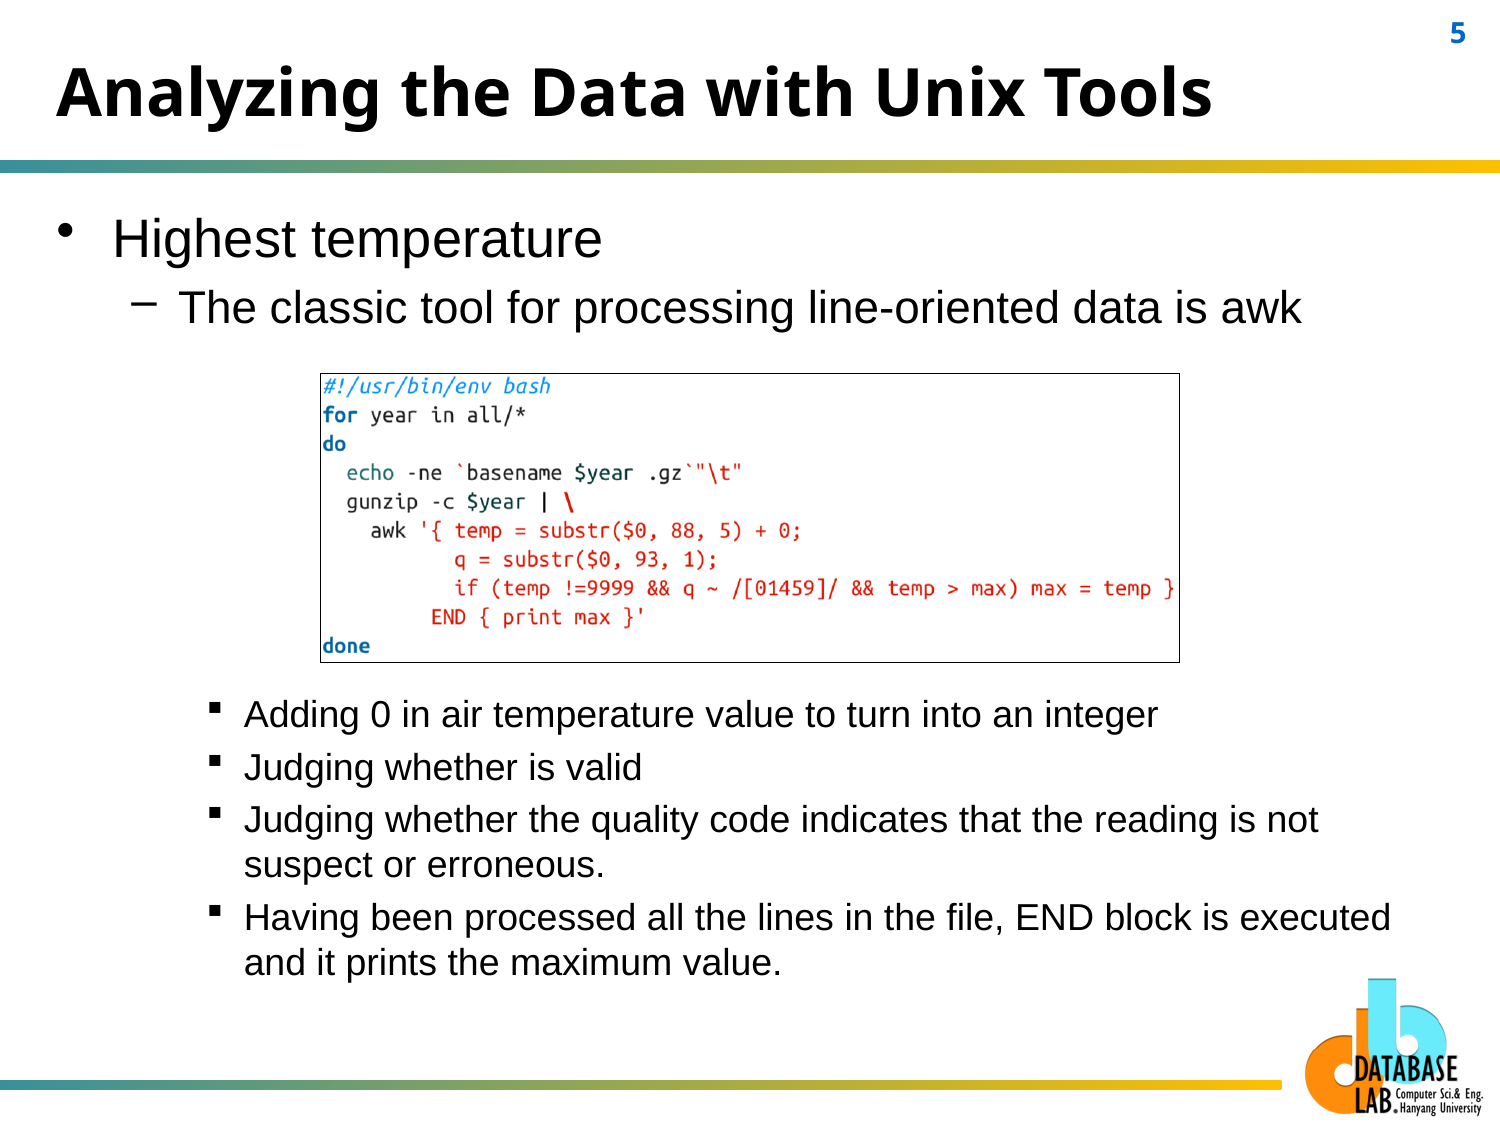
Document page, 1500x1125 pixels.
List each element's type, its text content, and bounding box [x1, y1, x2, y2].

picture [320, 373, 1180, 663]
title Analyzing the Data with Unix Tools [41, 19, 1424, 161]
picture [1299, 975, 1485, 1125]
list Highest temperature The classic tool for processing line-oriented data is awk Adding 0 in air temperature value to turn into an integer Judging whether is valid Judging whether the quality code indicates that the reading is not suspect or erroneous. Having been processed all the lines in the file, END block is executed and it prints the maximum value. [41, 196, 1459, 1059]
